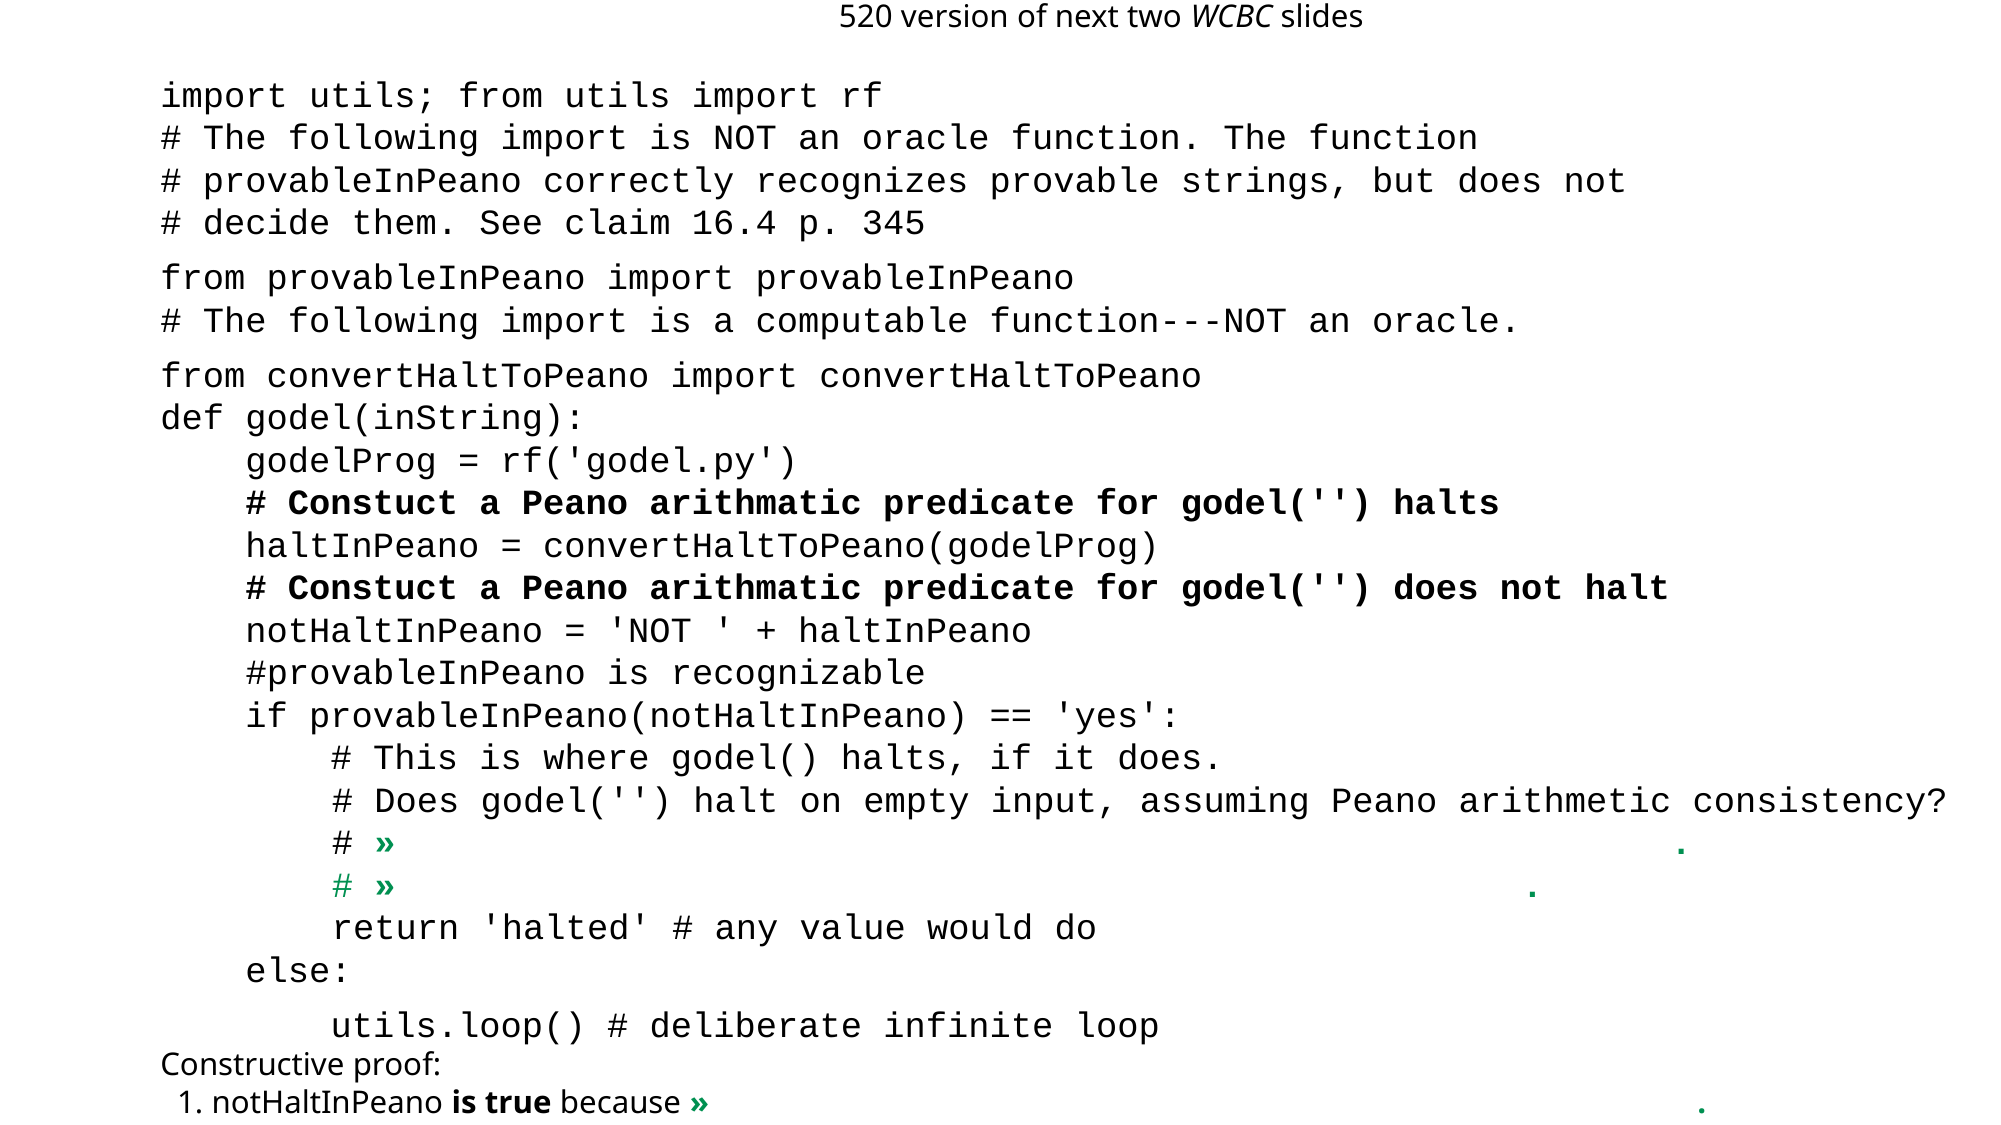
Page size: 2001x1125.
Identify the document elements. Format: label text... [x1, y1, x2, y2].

text_box 520 version of next two WCBC slides import utils; from utils import rf # The following import is NOT an oracle function. The function # provableInPeano correctly recognizes provable strings, but does not # decide them. See claim 16.4 p. 345 from provableInPeano import provableInPeano # The following import is a computable function---NOT an oracle. from convertHaltToPeano import convertHaltToPeano def godel(inString): godelProg = rf('godel.py') # Constuct a Peano arithmatic predicate for godel('') halts haltInPeano = convertHaltToPeano(godelProg) # Constuct a Peano arithmatic predicate for godel('') does not halt notHaltInPeano = 'NOT ' + haltInPeano #provableInPeano is recognizable if provableInPeano(notHaltInPeano) == 'yes': # This is where godel() halts, if it does. # Does godel('') halt on empty input, assuming Peano arithmetic consistency? # »No, because godel('') only halts if you can prove it doesn't. # »So assuming godel('') halts leads to an inconsistency. return 'halted' # any value would do else: utils.loop() # deliberate infinite loop Constructive proof: 1. notHaltInPeano is true because »assuming godel('') halts leads to a contradiction (inconsistency). 2. notHaltInPeano is unprovable because »if it was, godel('') would halt. [153, 0, 2000, 1125]
